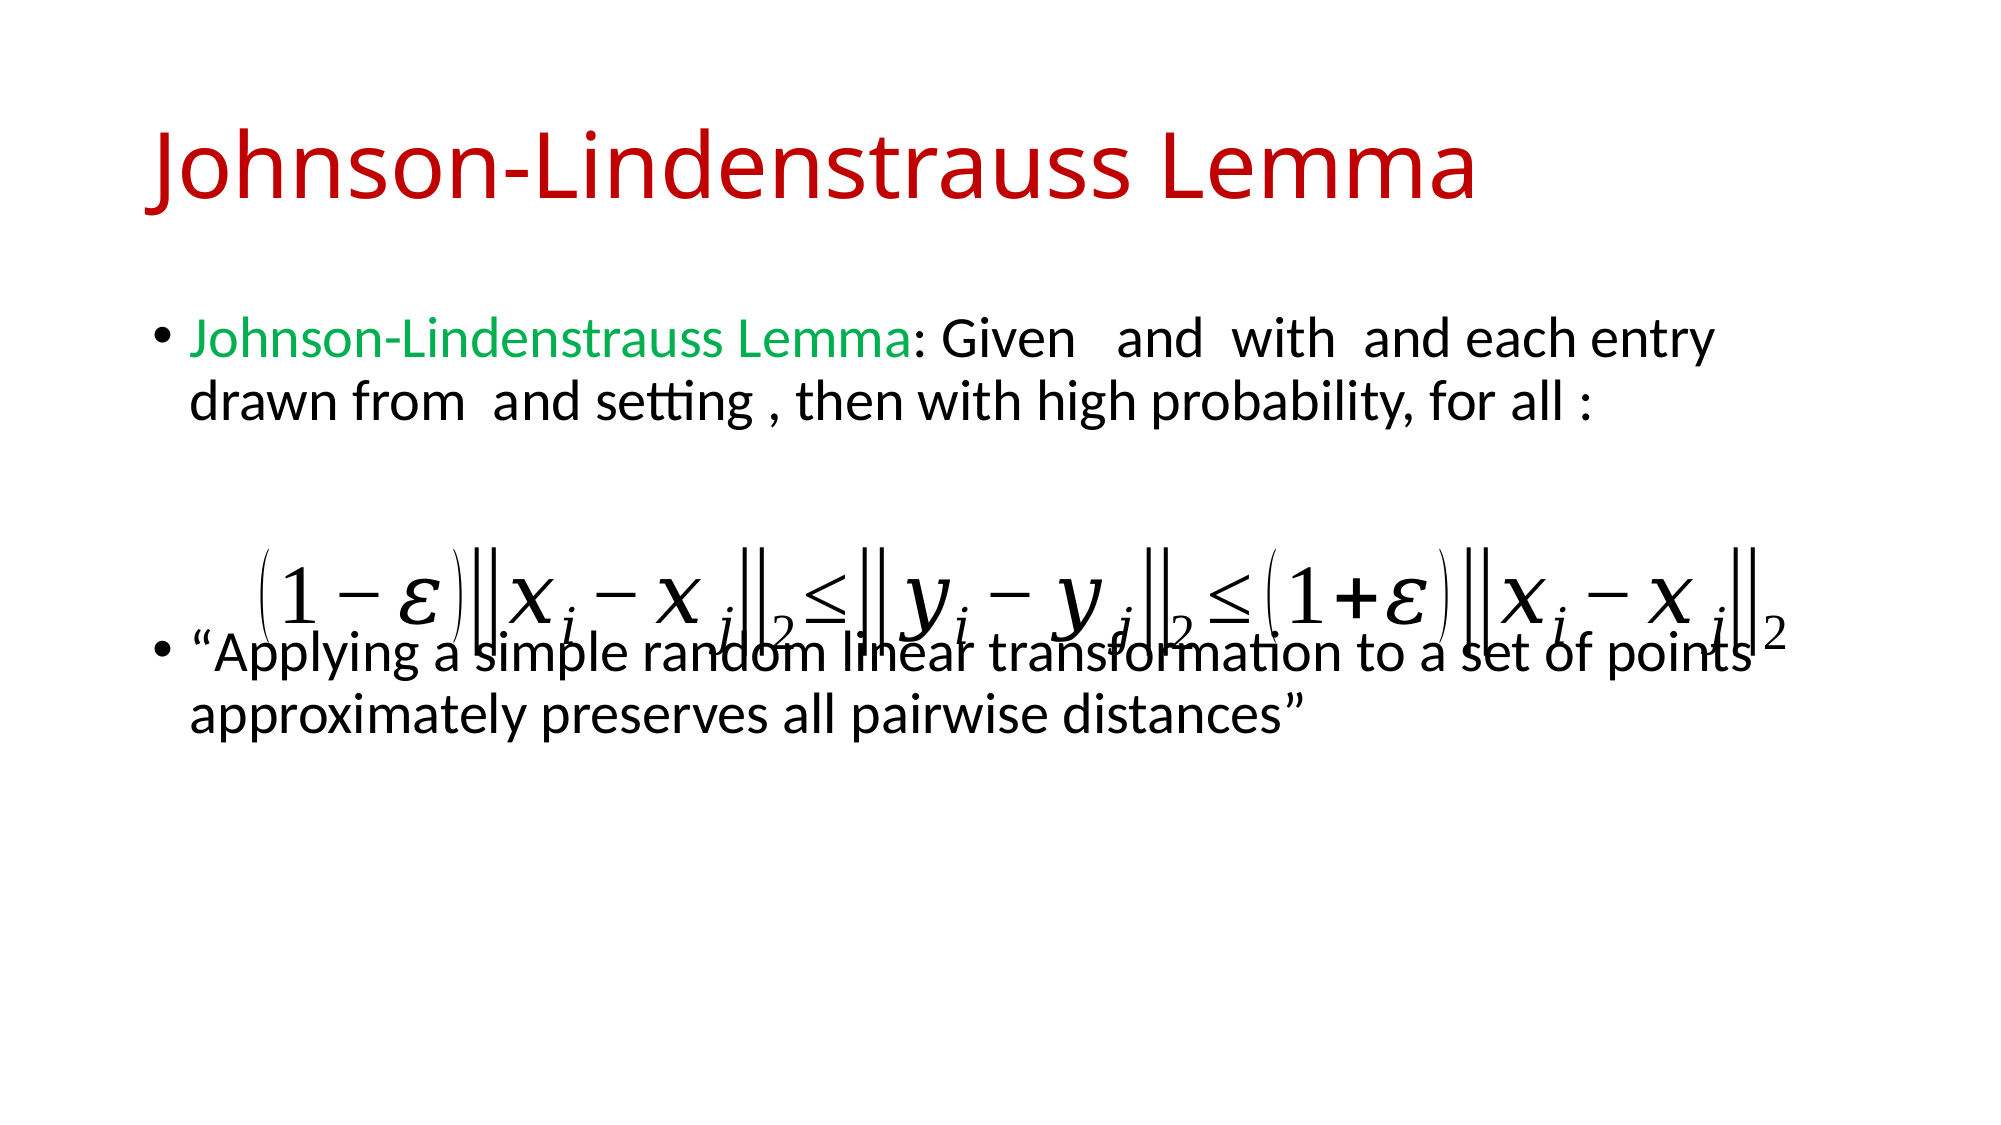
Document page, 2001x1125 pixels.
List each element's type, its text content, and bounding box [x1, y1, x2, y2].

title Johnson-Lindenstrauss Lemma [137, 59, 1906, 278]
